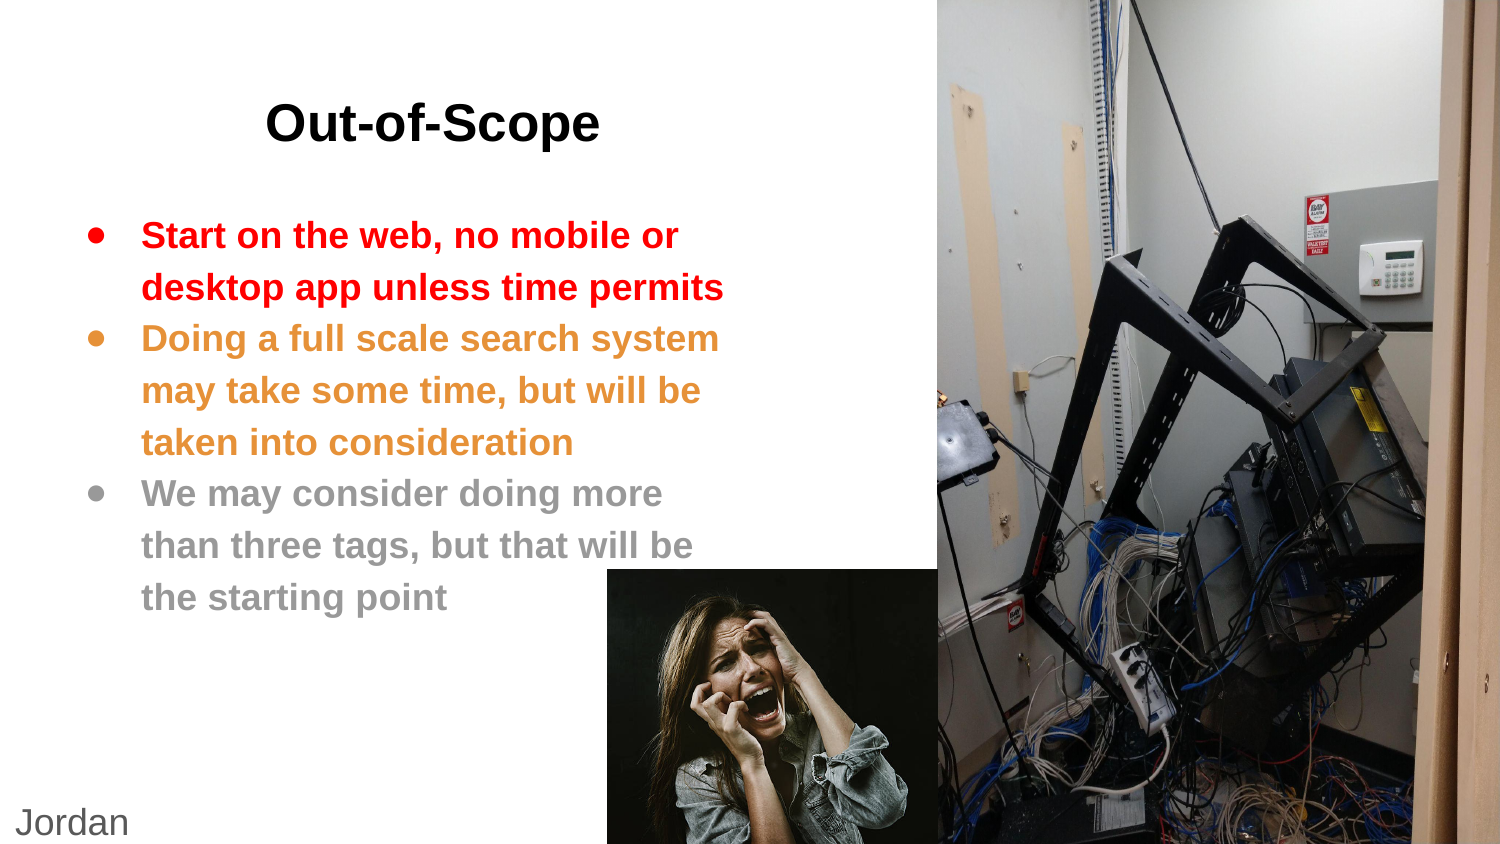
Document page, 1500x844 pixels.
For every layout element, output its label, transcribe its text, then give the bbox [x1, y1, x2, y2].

picture [606, 0, 1500, 844]
list Start on the web, no mobile or desktop app unless time permits Doing a full scale search system may take some time, but will be taken into consideration We may consider doing more than three tags, but that will be the starting point [51, 189, 750, 750]
text_box Jordan [0, 783, 253, 844]
title Out-of-Scope [0, 72, 868, 167]
